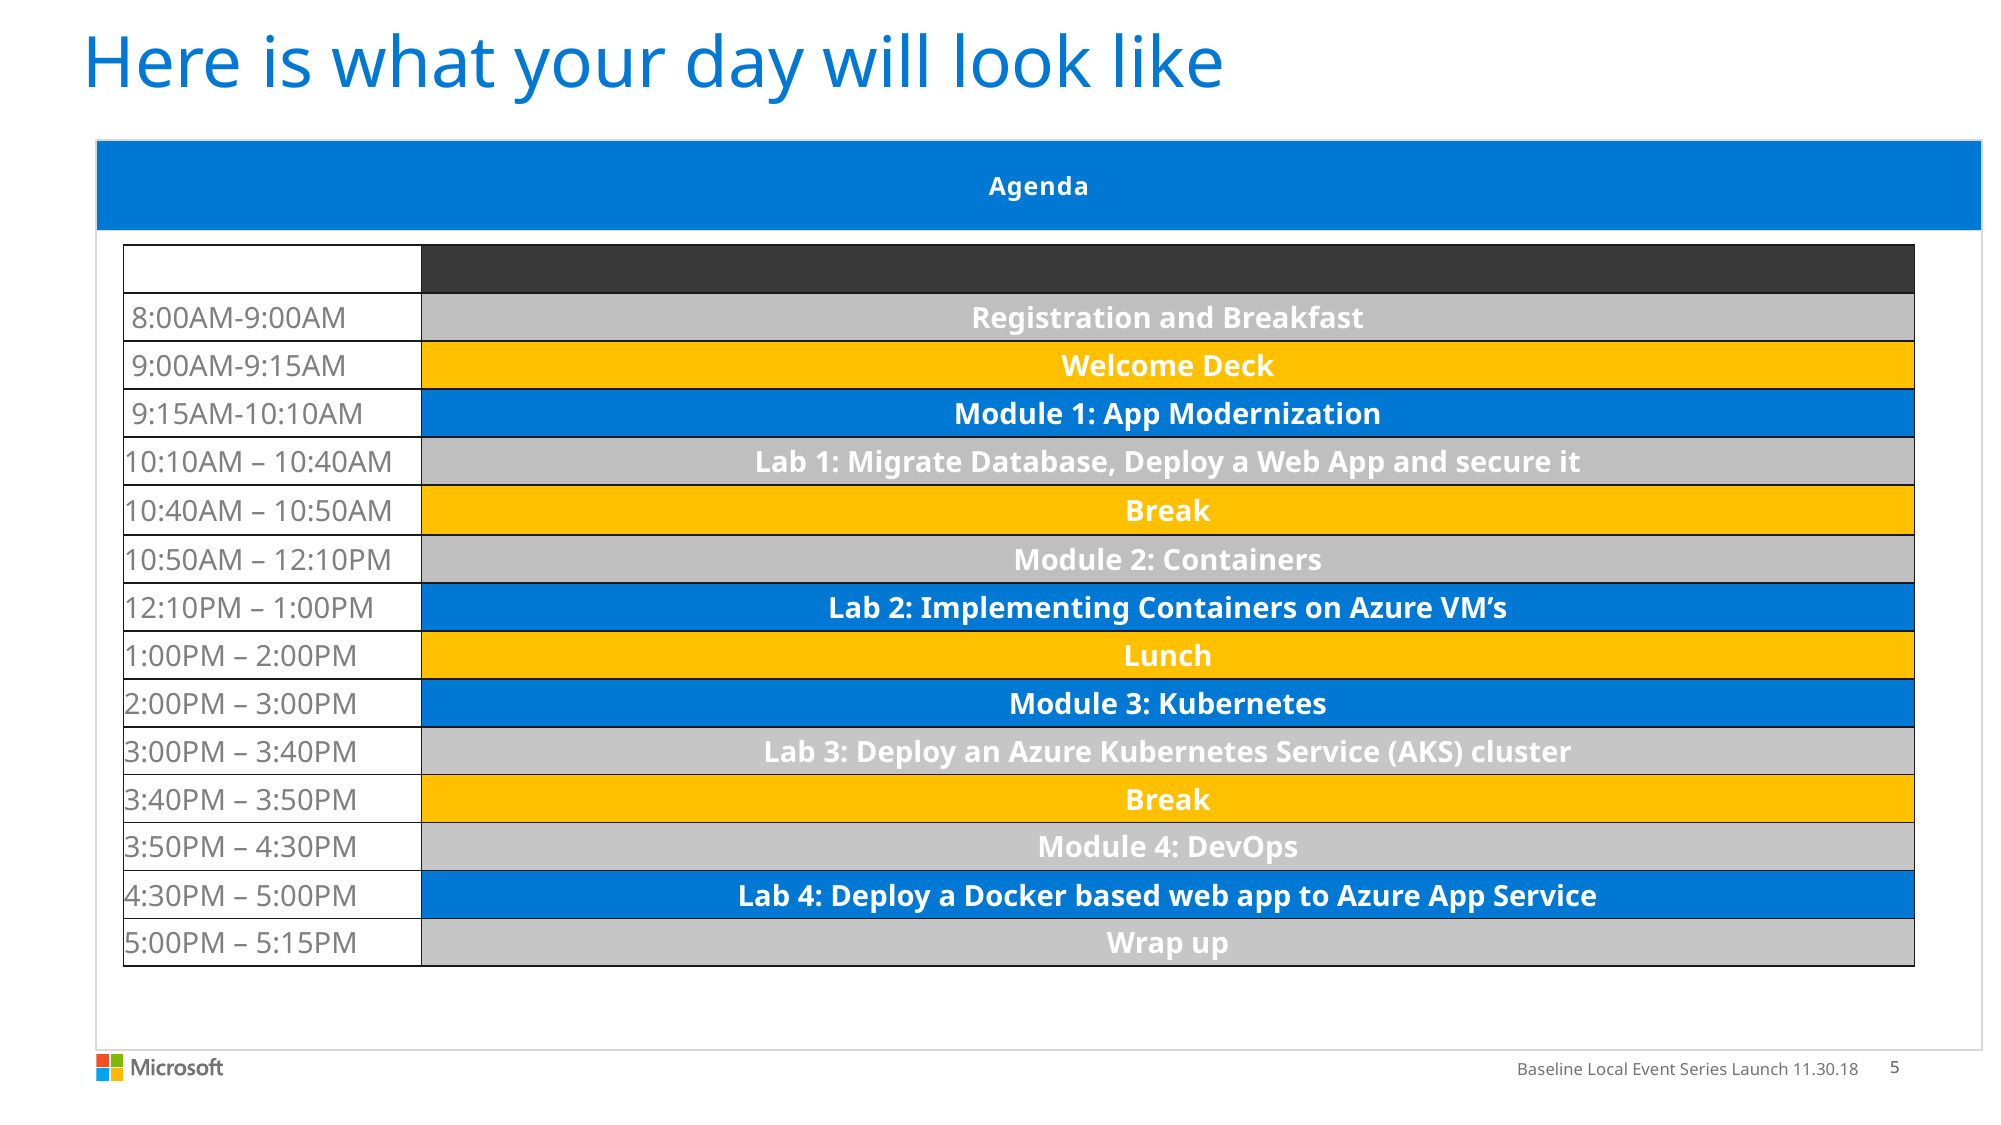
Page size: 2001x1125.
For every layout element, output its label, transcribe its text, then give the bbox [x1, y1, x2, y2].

table_cell 3:40PM – 3:50PM [124, 775, 421, 822]
table_cell Lab 4: Deploy a Docker based web app to Azure App Service [422, 871, 1914, 918]
table_header Agenda [97, 141, 1981, 230]
table_cell 9:15AM-10:10AM [124, 390, 421, 436]
table_cell Lab 1: Migrate Database, Deploy a Web App and secure it [422, 438, 1914, 484]
table_cell Lab 2: Implementing Containers on Azure VM’s [422, 584, 1914, 630]
table_cell Module 4: DevOps [422, 823, 1914, 870]
table_cell Lab 3: Deploy an Azure Kubernetes Service (AKS) cluster [422, 728, 1914, 774]
text_box 5 [1841, 1051, 1915, 1077]
table_header [124, 246, 421, 292]
table_cell 8:00AM-9:00AM [124, 294, 421, 340]
table_cell Break [422, 486, 1914, 534]
table_cell Module 2: Containers [422, 536, 1914, 582]
table_header [422, 246, 1914, 292]
table_cell 10:10AM – 10:40AM [124, 438, 421, 484]
table_cell 12:10PM – 1:00PM [124, 584, 421, 630]
table_cell Module 3: Kubernetes [422, 680, 1914, 726]
table_cell Module 1: App Modernization [422, 390, 1914, 436]
table_cell Registration and Breakfast [422, 294, 1914, 340]
table_cell Welcome Deck [422, 342, 1914, 388]
table_cell Break [422, 775, 1914, 822]
table_cell 4:30PM – 5:00PM [124, 871, 421, 918]
table_cell 10:40AM – 10:50AM [124, 486, 421, 534]
title Here is what your day will look like [82, 16, 1891, 102]
table_cell 9:00AM-9:15AM [124, 342, 421, 388]
table_cell Lunch [422, 632, 1914, 678]
table_cell 3:00PM – 3:40PM [124, 728, 421, 774]
table_cell 5:00PM – 5:15PM [124, 919, 421, 965]
table_cell 1:00PM – 2:00PM [124, 632, 421, 678]
table_cell 10:50AM – 12:10PM [124, 536, 421, 582]
table_cell Wrap up [422, 919, 1914, 965]
table_cell 3:50PM – 4:30PM [124, 823, 421, 870]
table_cell [97, 231, 1981, 1049]
table_cell 2:00PM – 3:00PM [124, 680, 421, 726]
